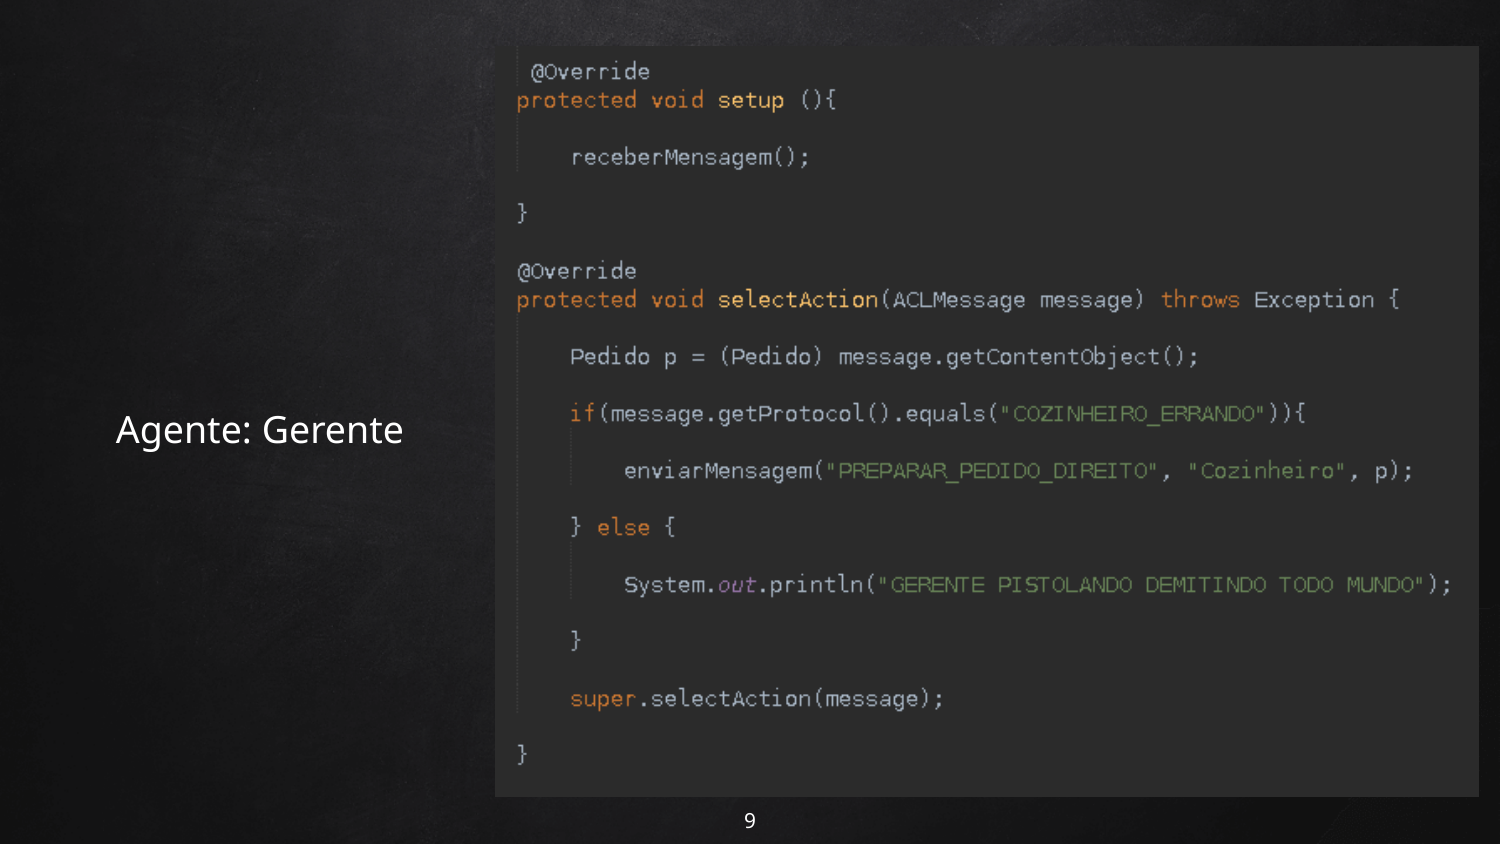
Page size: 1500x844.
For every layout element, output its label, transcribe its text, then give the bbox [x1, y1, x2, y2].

slide_number ‹#› [705, 806, 795, 844]
text_box Agente: Gerente [0, 391, 490, 453]
picture [0, 0, 1500, 844]
